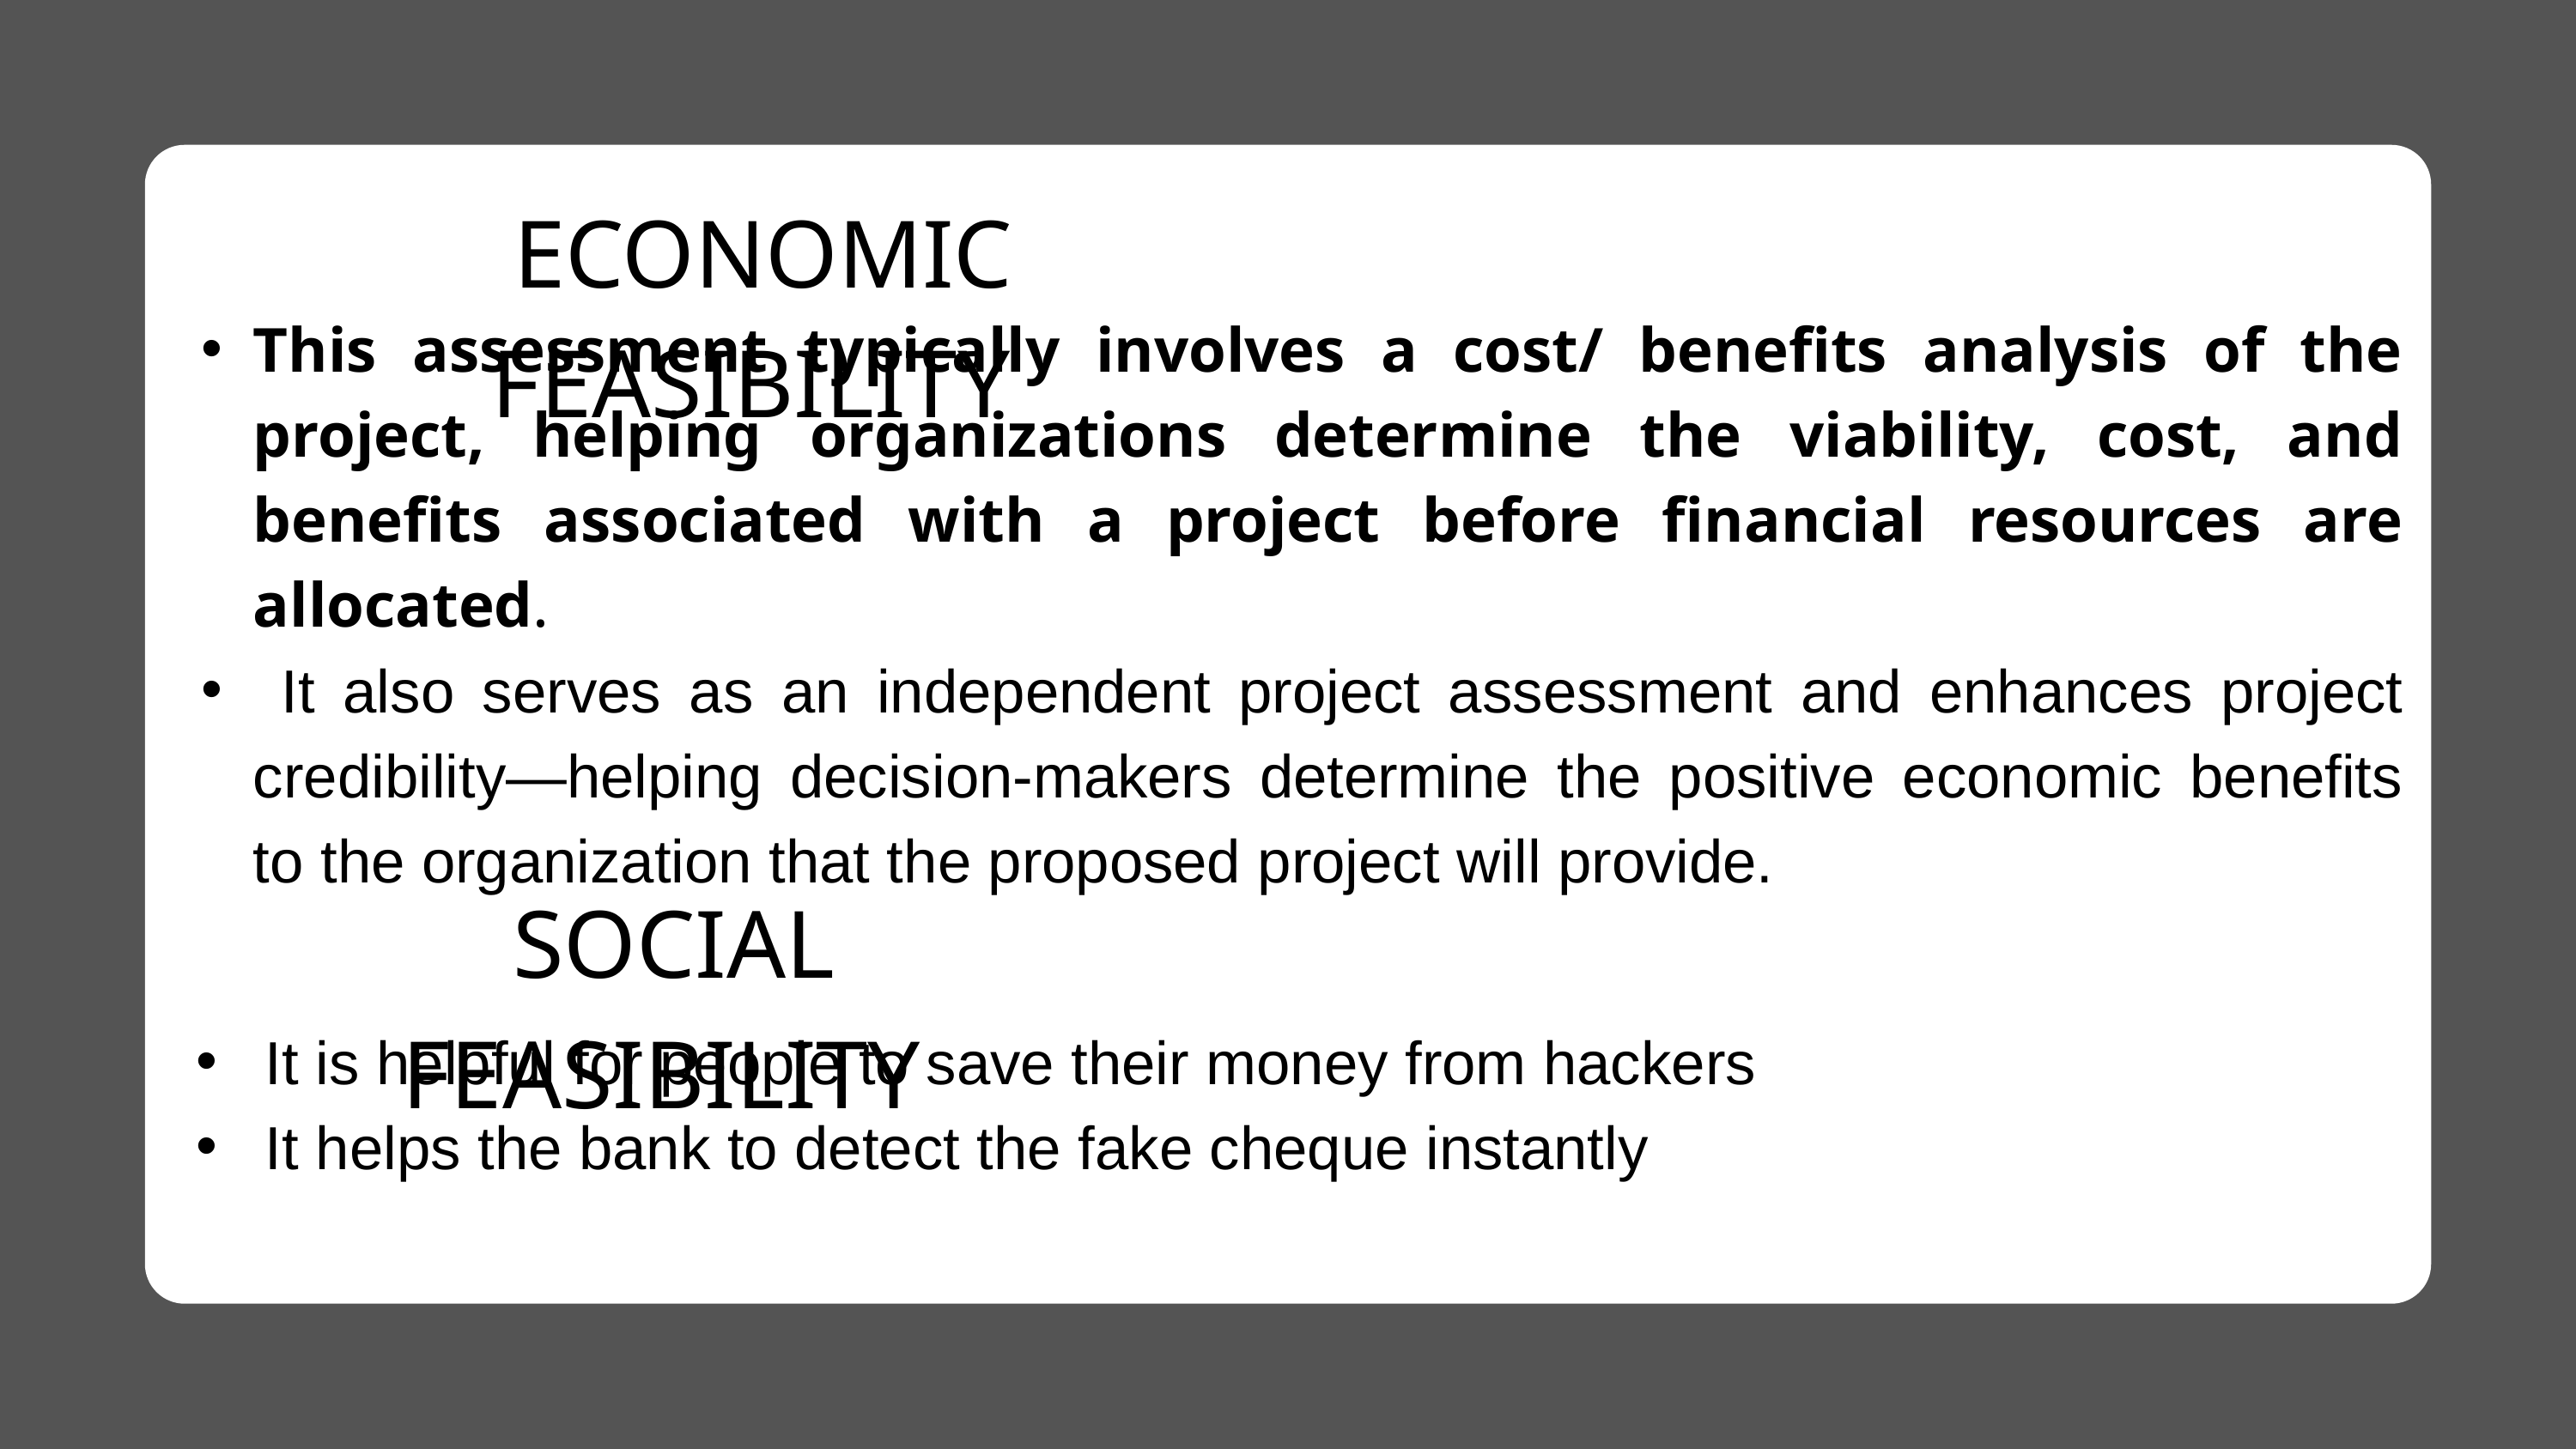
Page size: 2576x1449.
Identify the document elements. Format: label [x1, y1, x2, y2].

text_box [144, 144, 2432, 1304]
